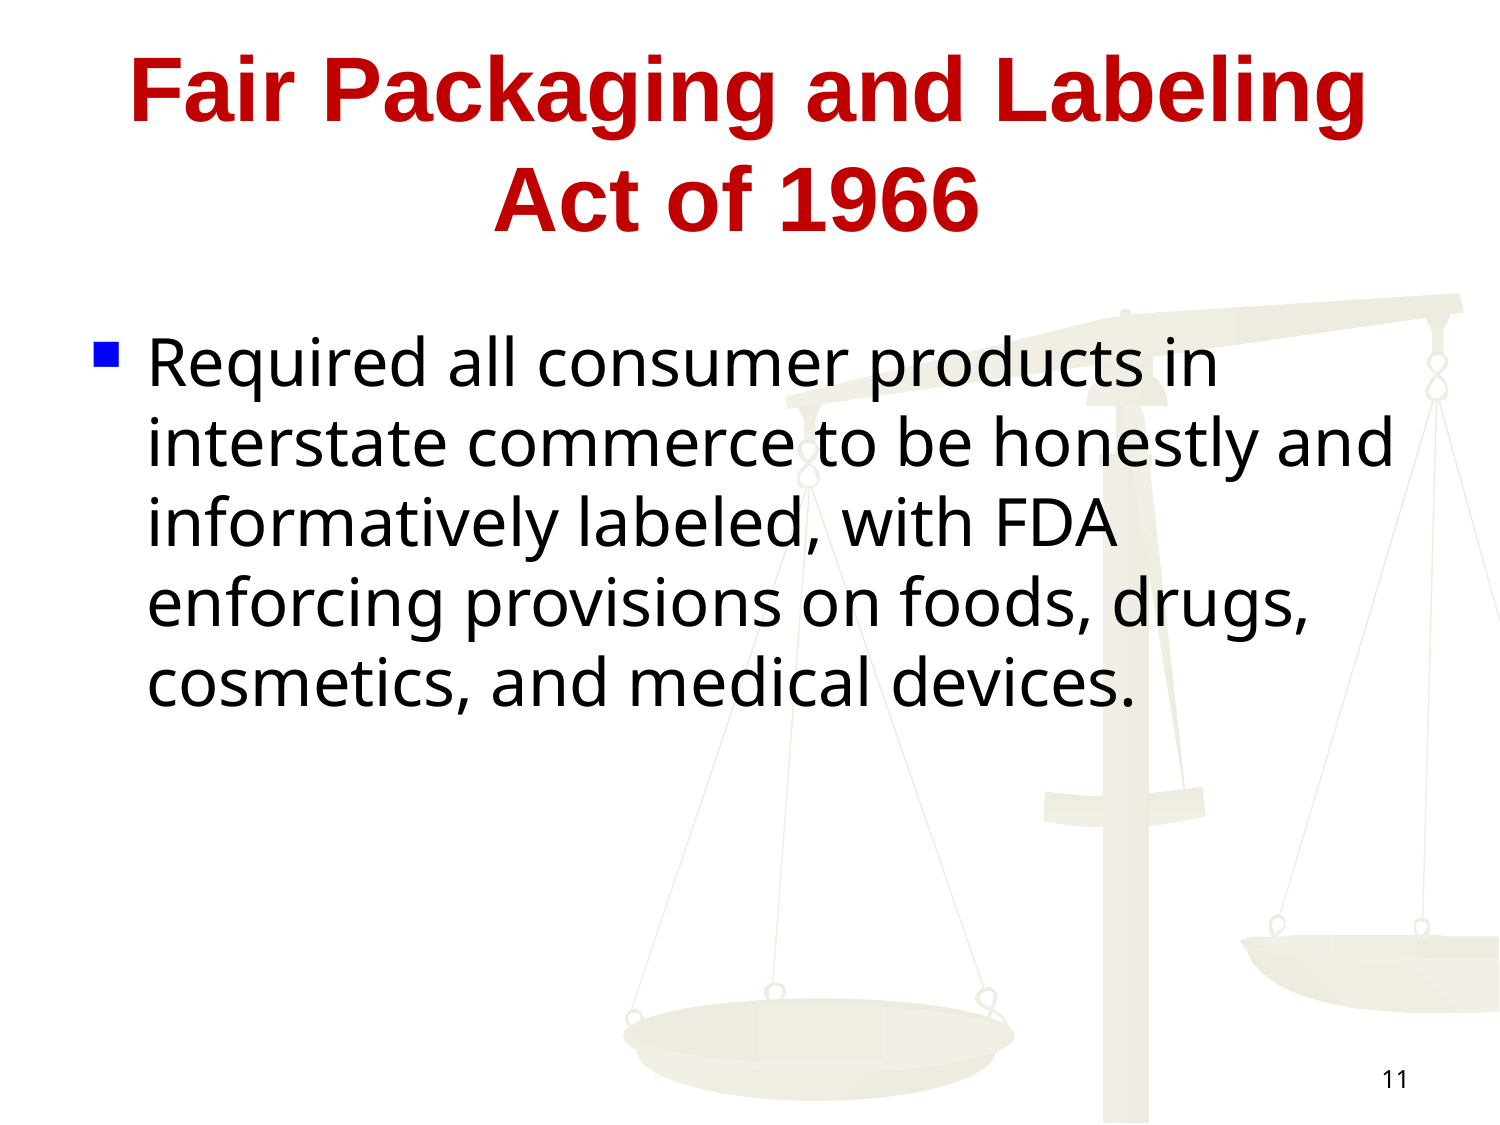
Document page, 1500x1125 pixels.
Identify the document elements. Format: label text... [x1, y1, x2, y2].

list Required all consumer products in interstate commerce to be honestly and informatively labeled, with FDA enforcing provisions on foods, drugs, cosmetics, and medical devices. [74, 312, 1426, 1006]
slide_number 11 [1074, 1029, 1426, 1106]
title Fair Packaging and Labeling Act of 1966 [74, 45, 1426, 234]
